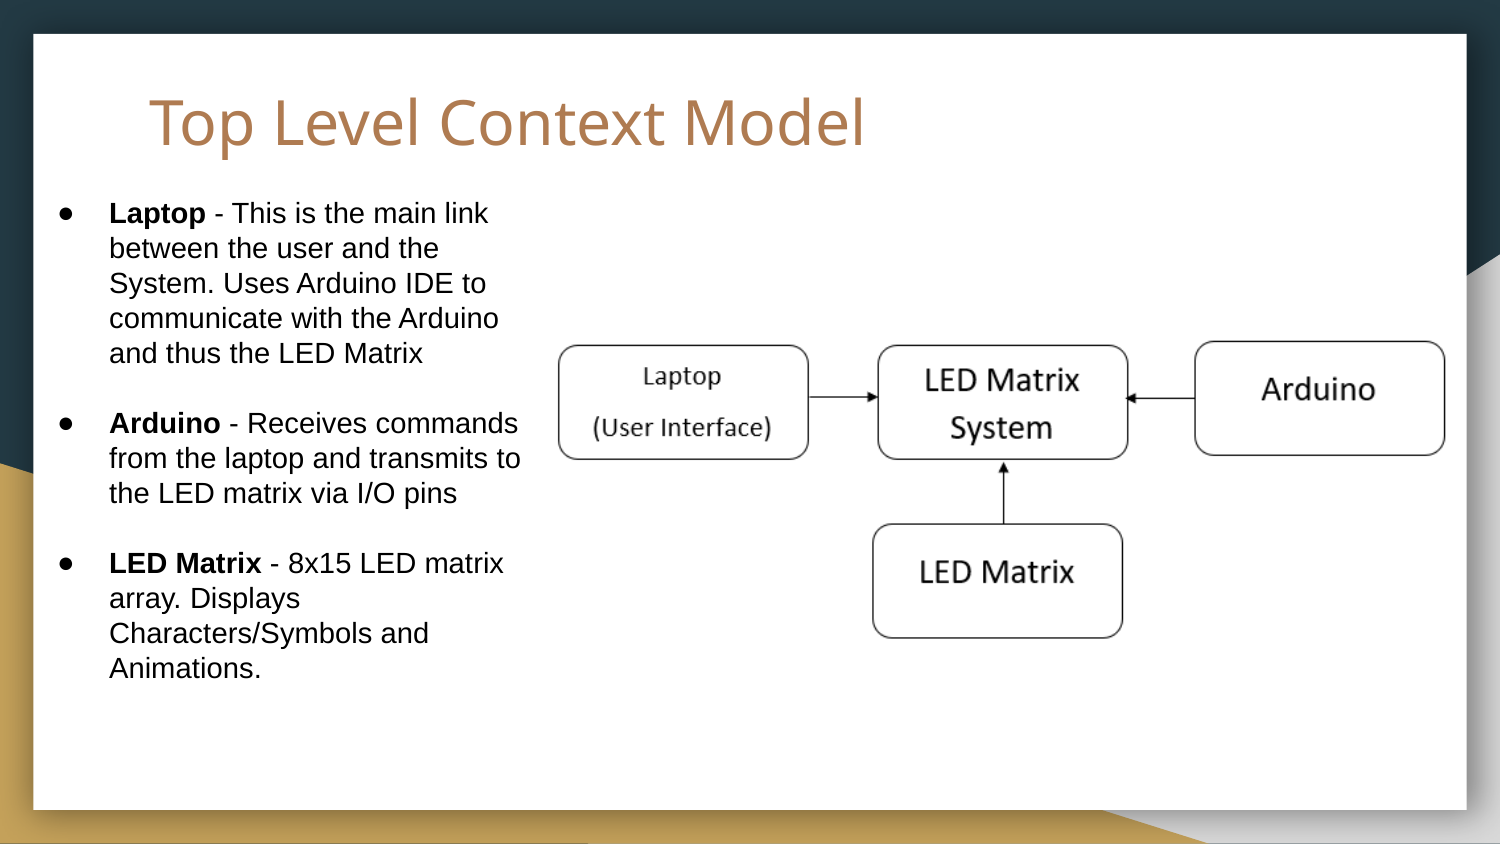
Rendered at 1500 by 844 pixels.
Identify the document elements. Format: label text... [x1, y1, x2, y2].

title Top Level Context Model [134, 67, 1366, 180]
text_box Laptop - This is the main link between the user and the System. Uses Arduino IDE to communicate with the Arduino and thus the LED Matrix Arduino - Receives commands from the laptop and transmits to the LED matrix via I/O pins LED Matrix - 8x15 LED matrix array. Displays Characters/Symbols and Animations. [19, 179, 549, 766]
picture [548, 329, 1452, 652]
